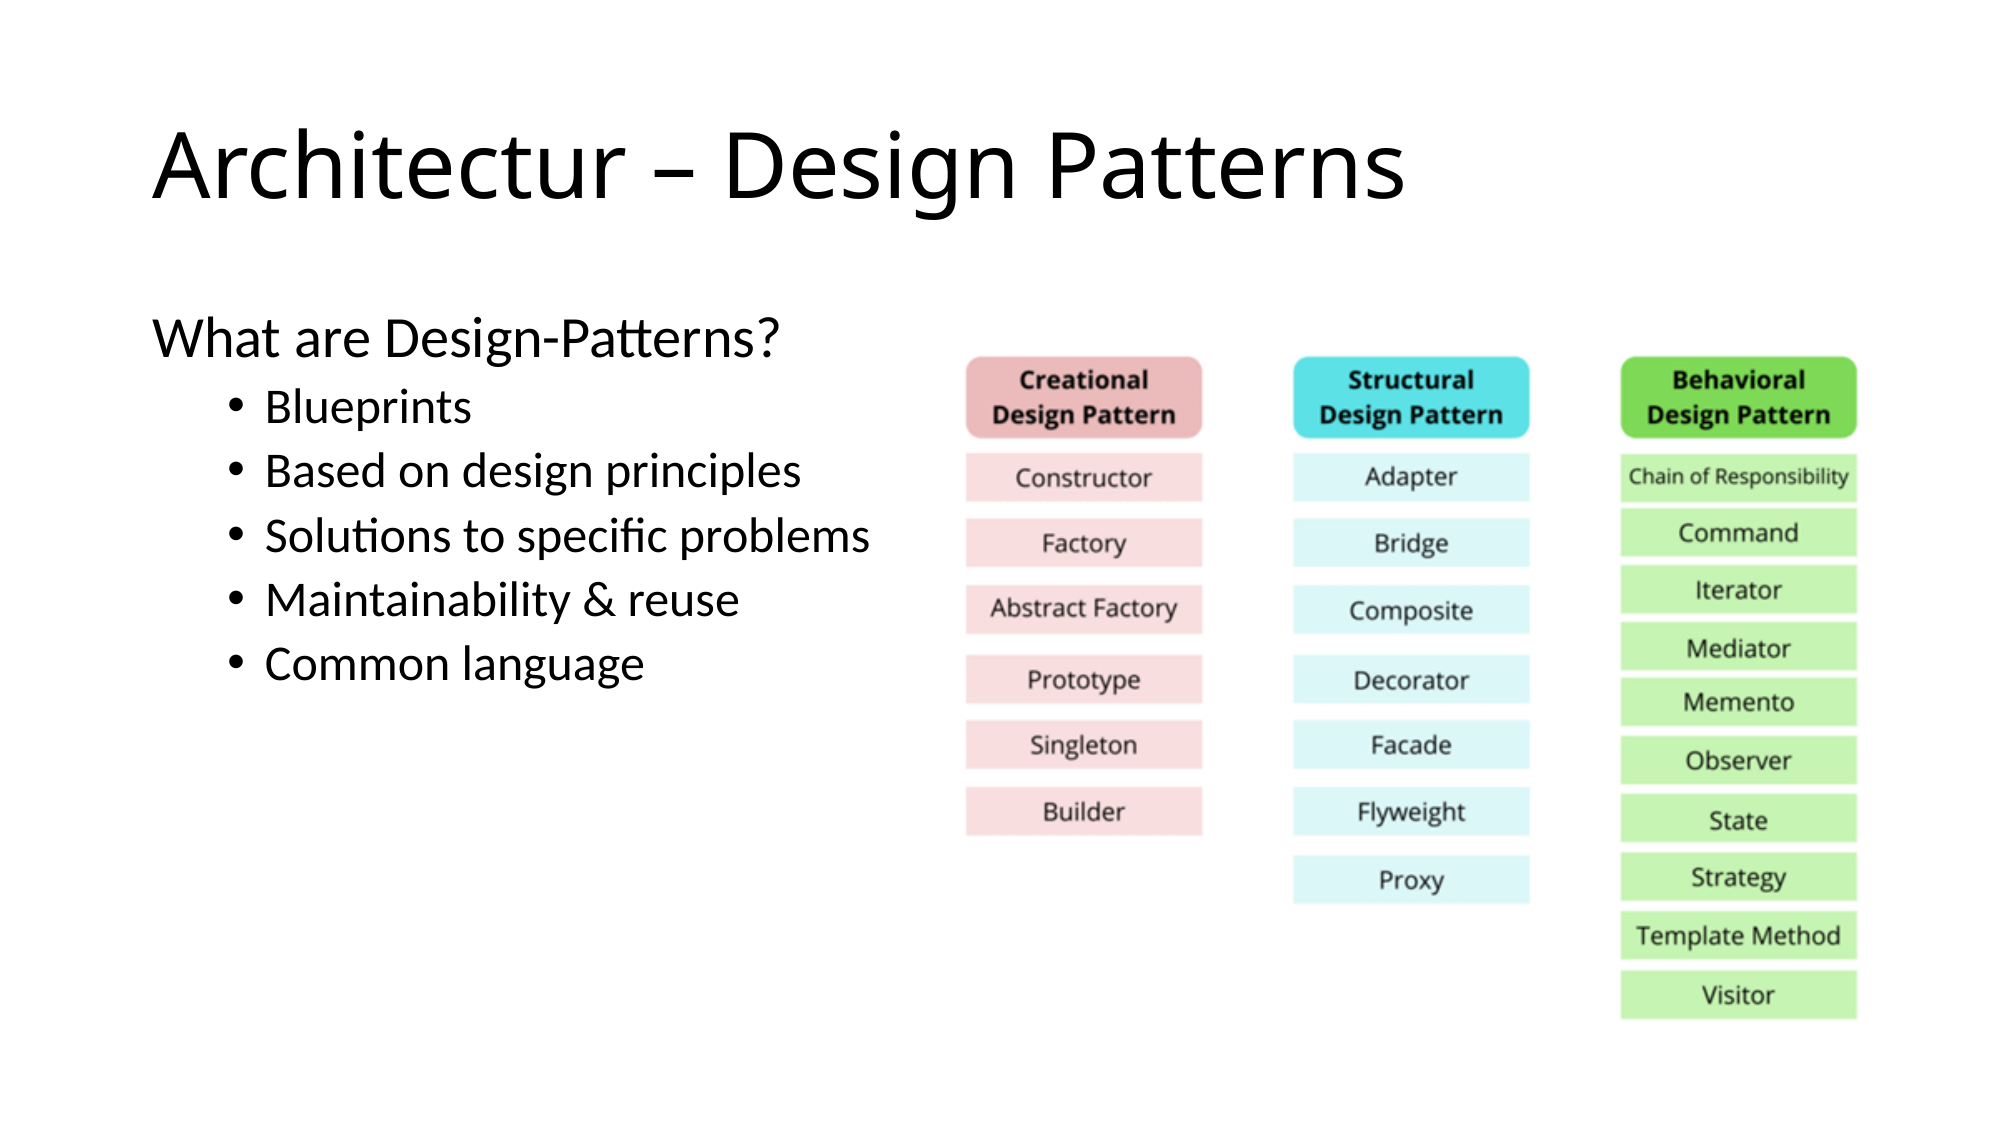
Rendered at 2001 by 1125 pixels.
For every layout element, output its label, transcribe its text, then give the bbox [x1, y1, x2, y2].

picture [892, 299, 1931, 1041]
title Architectur – Design Patterns [137, 59, 1863, 278]
list What are Design-Patterns? Blueprints Based on design principles Solutions to specific problems Maintainability & reuse Common language [137, 299, 892, 870]
